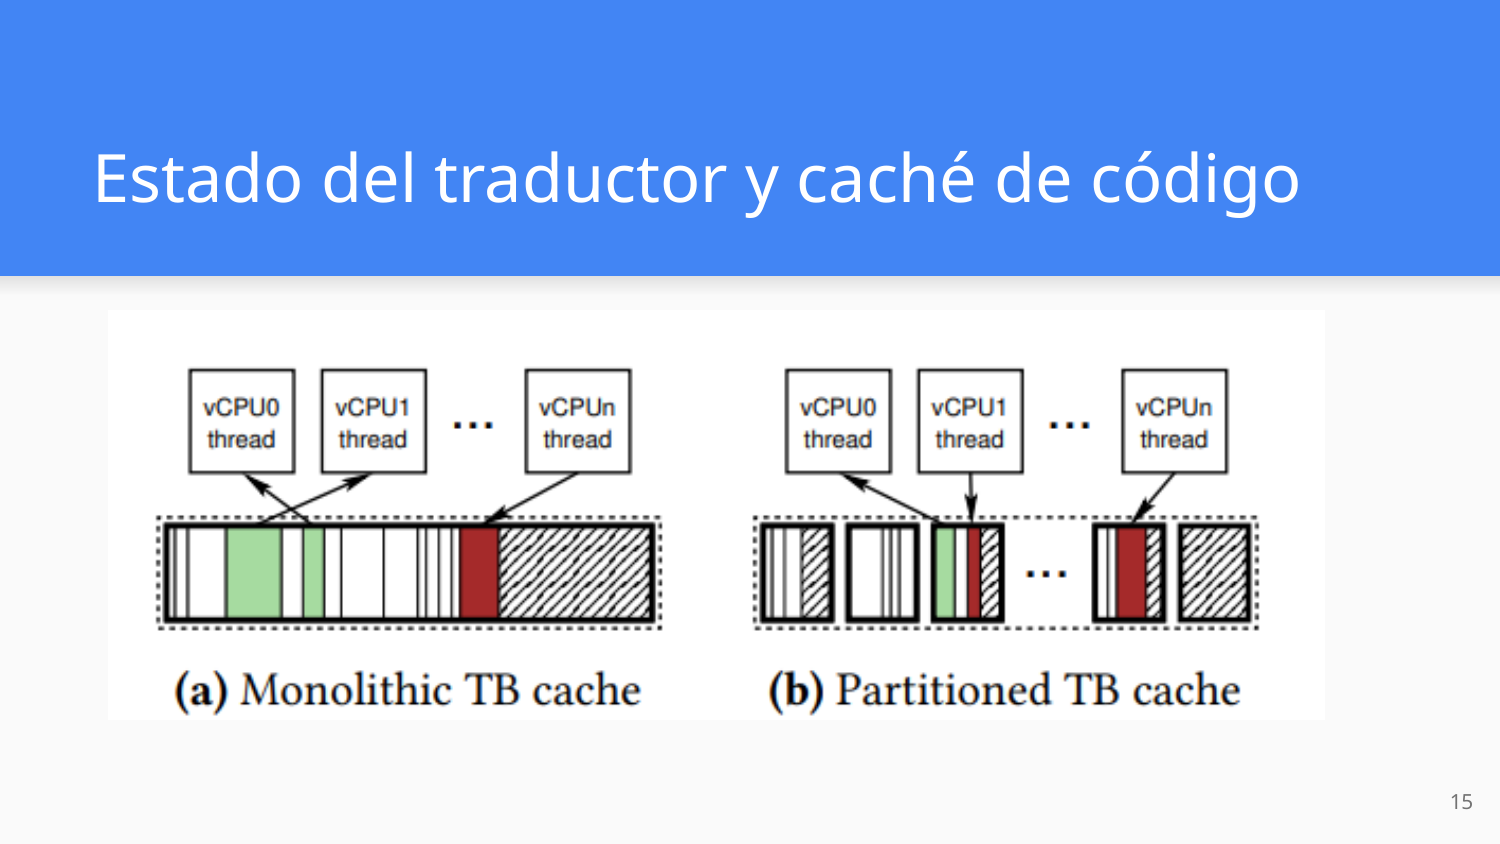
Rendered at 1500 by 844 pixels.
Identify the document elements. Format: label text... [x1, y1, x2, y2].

title Estado del traductor y caché de código [77, 121, 1427, 248]
picture [107, 310, 1325, 720]
slide_number ‹#› [1398, 770, 1489, 835]
